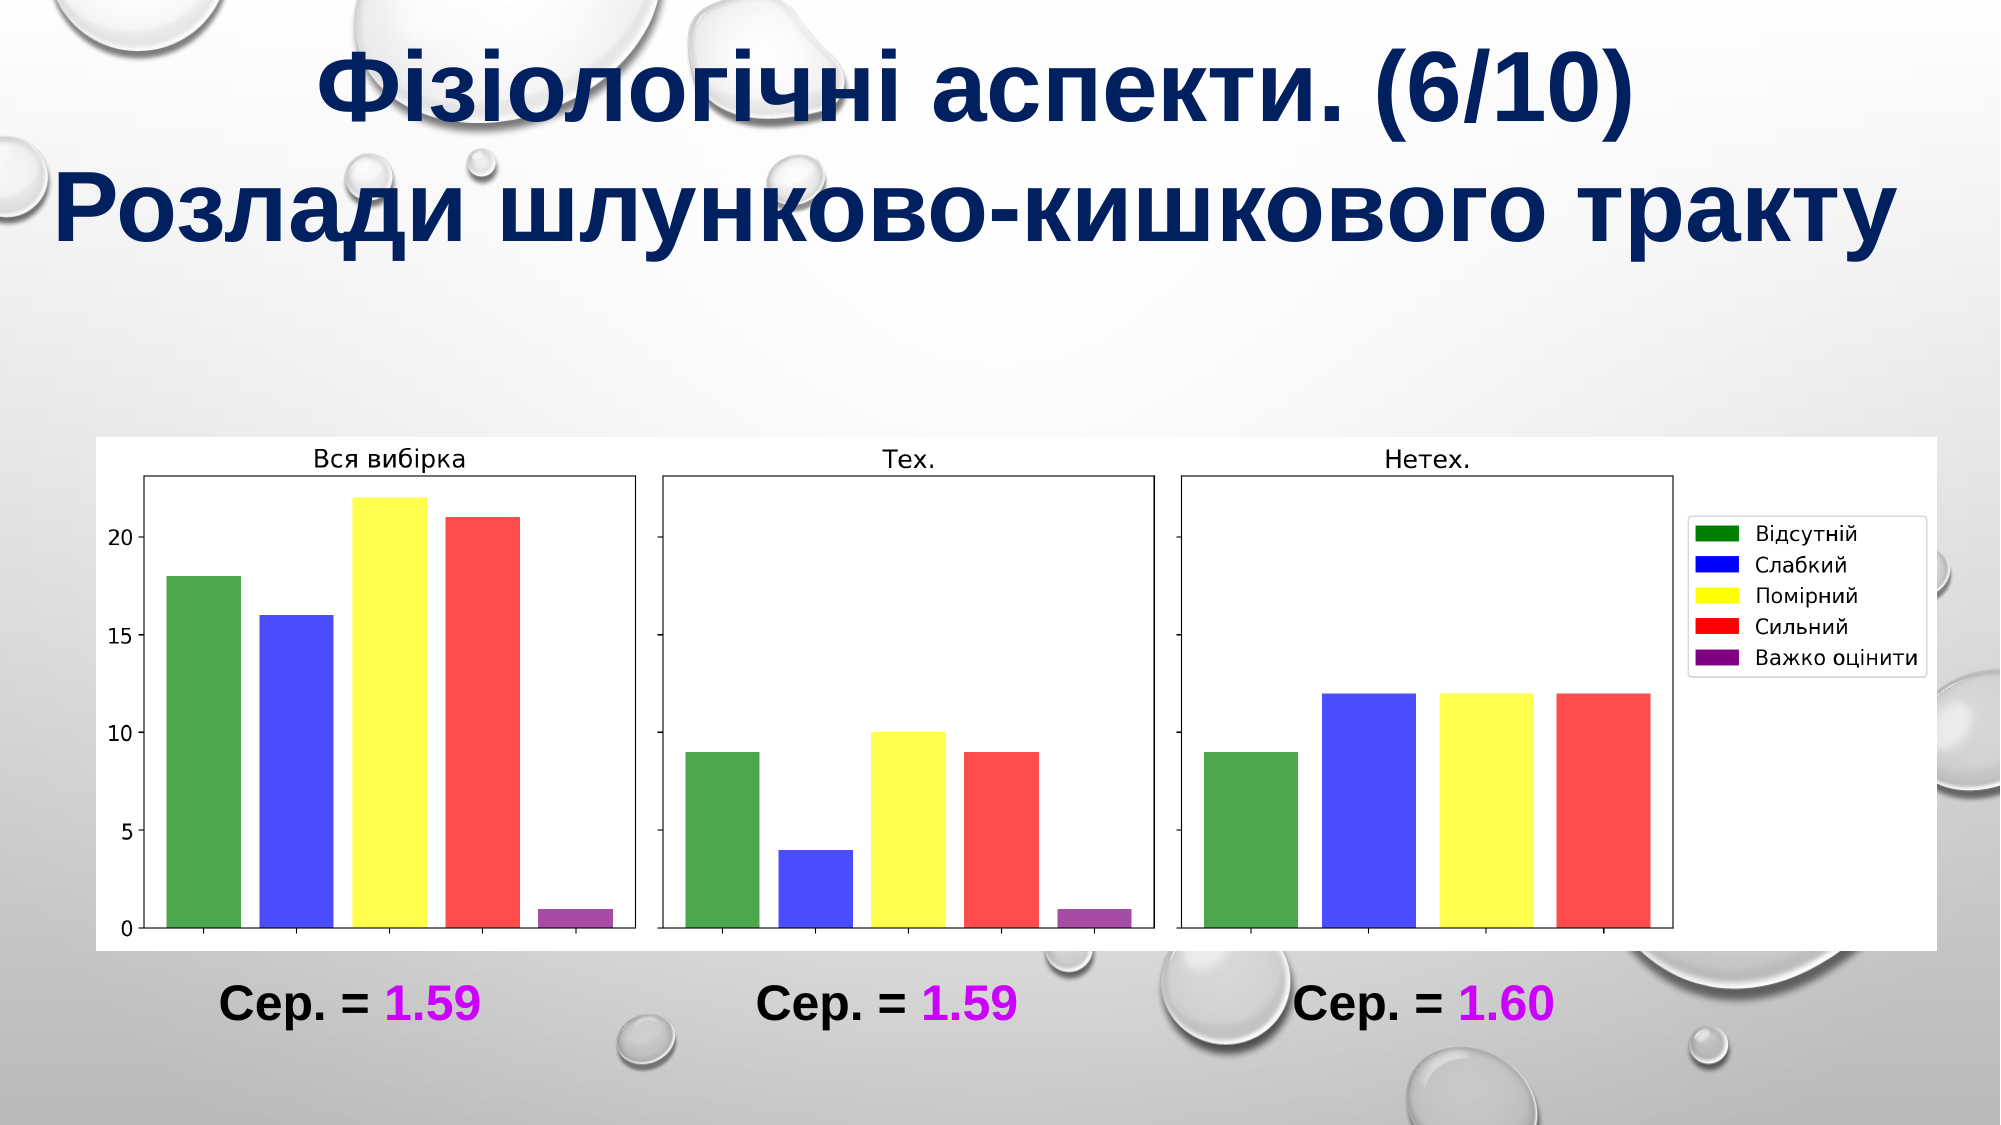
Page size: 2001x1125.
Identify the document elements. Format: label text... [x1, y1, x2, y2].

text_box Сер. = 1.59 [203, 963, 497, 1038]
text_box Сер. = 1.60 [1277, 963, 1571, 1038]
text_box Фізіологічні аспекти. (6/10) Розлади шлунково-кишкового тракту [29, 13, 1923, 269]
picture [0, 0, 2000, 1125]
text_box Сер. = 1.59 [740, 963, 1034, 1038]
